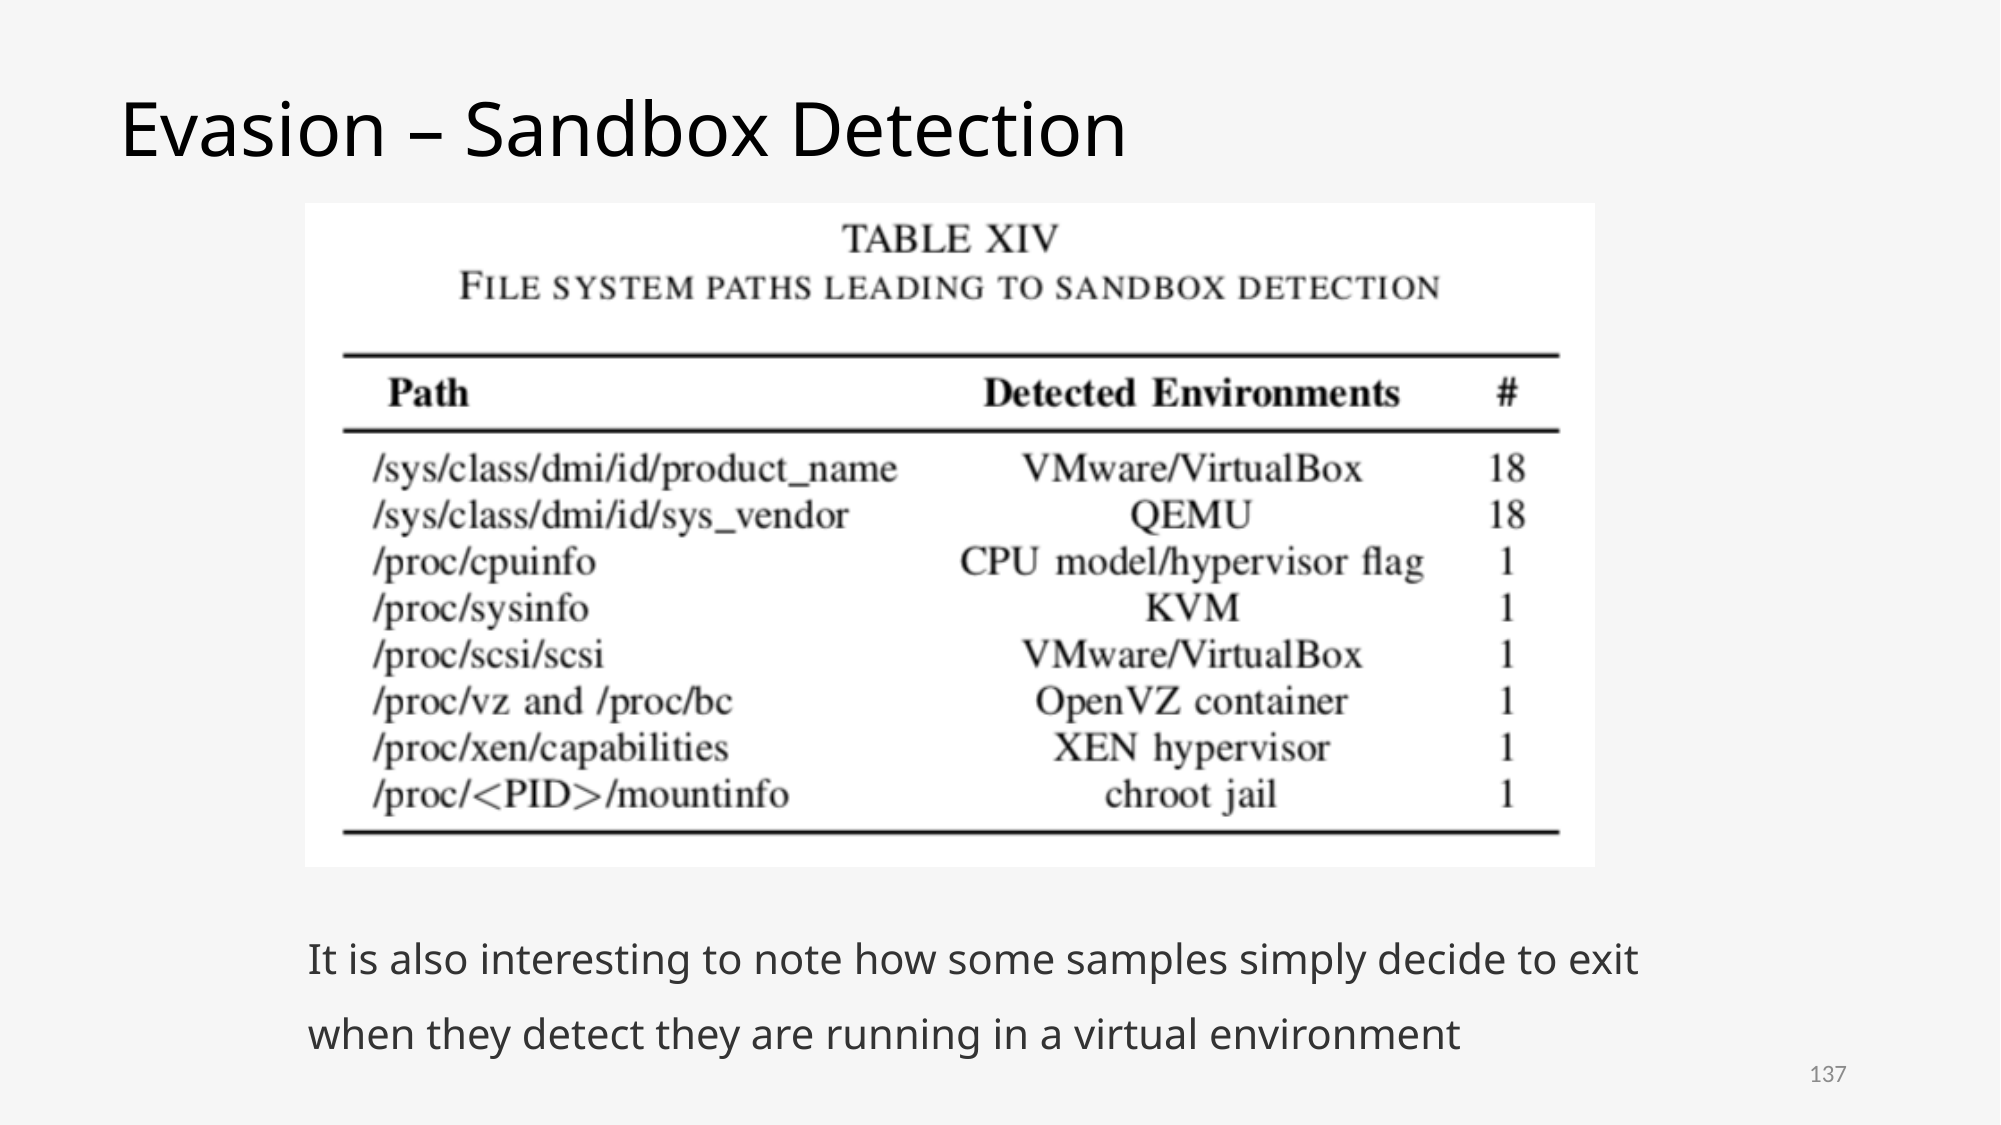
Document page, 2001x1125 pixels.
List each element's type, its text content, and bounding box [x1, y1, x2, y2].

slide_number 137 [1412, 1042, 1863, 1103]
picture [305, 203, 1595, 867]
text_box It is also interesting to note how some samples simply decide to exit when they detect they are running in a virtual environment [293, 900, 1765, 1066]
title Evasion – Sandbox Detection [104, 23, 1830, 241]
